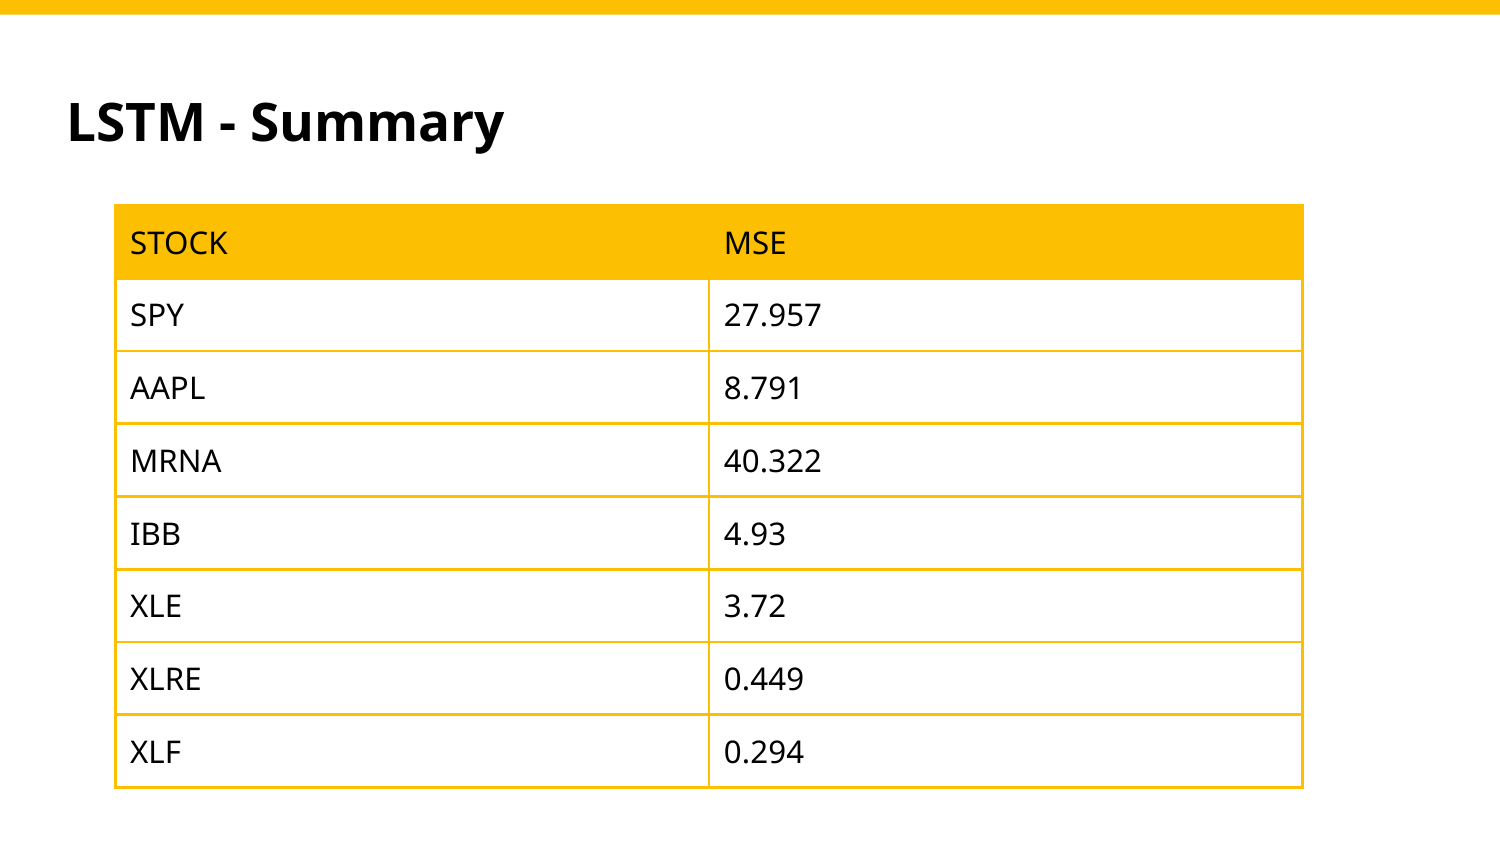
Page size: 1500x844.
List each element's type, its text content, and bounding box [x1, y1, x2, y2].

table_cell 40.322 [710, 425, 1301, 495]
text_box [0, 0, 1500, 15]
table_cell 0.294 [710, 716, 1301, 786]
table_cell XLF [117, 716, 708, 786]
table_cell XLE [117, 571, 708, 641]
table_cell SPY [117, 280, 708, 350]
table_cell IBB [117, 498, 708, 568]
table_cell 8.791 [710, 352, 1301, 422]
table_cell XLRE [117, 643, 708, 713]
table_cell AAPL [117, 352, 708, 422]
table_cell 3.72 [710, 571, 1301, 641]
table_header STOCK [117, 207, 708, 277]
table_cell MRNA [117, 425, 708, 495]
table_cell 4.93 [710, 498, 1301, 568]
title LSTM - Summary [51, 72, 1449, 167]
table_header MSE [710, 207, 1301, 277]
table_cell 27.957 [710, 280, 1301, 350]
table_cell 0.449 [710, 643, 1301, 713]
